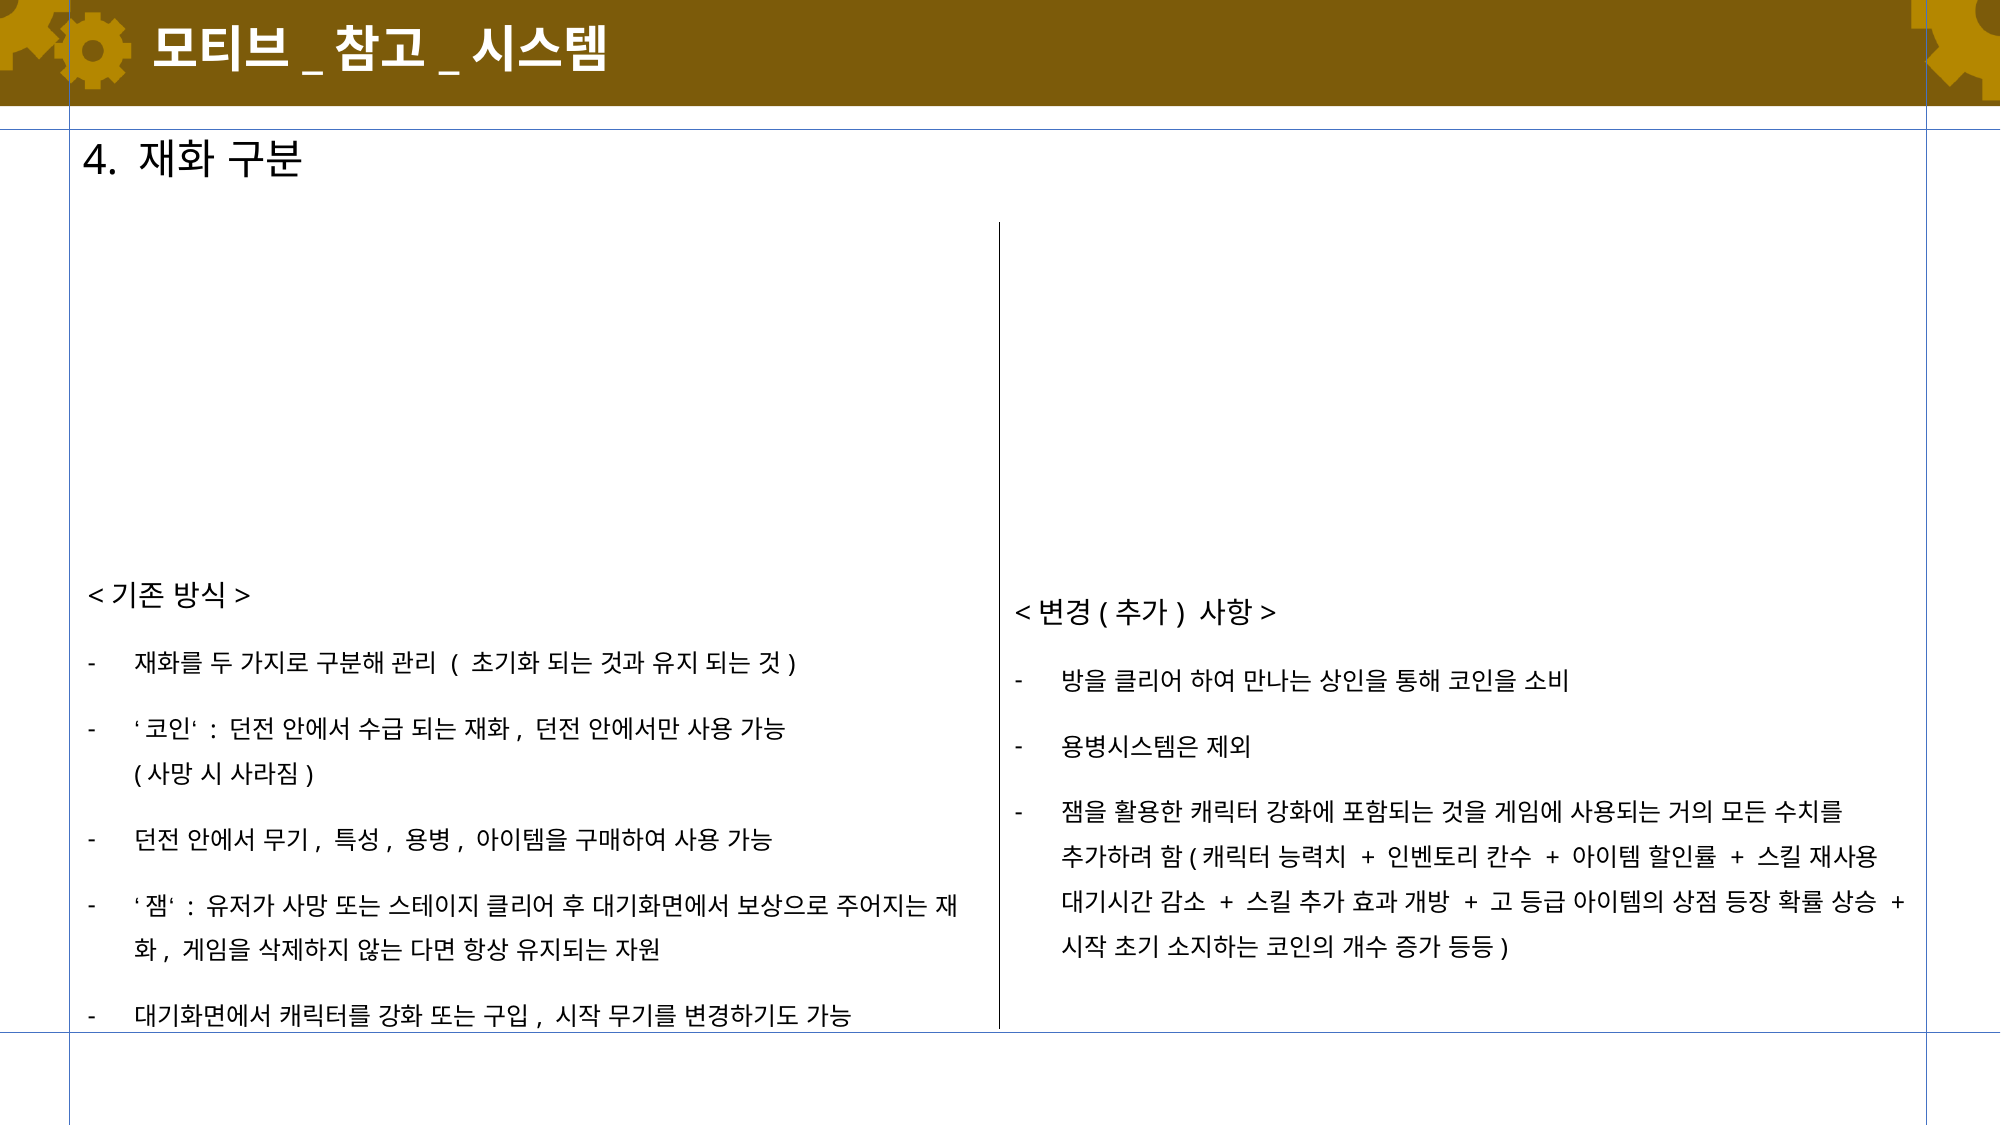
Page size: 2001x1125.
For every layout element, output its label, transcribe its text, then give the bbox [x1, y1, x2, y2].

list <변경(추가) 사항> 방을 클리어 하여 만나는 상인을 통해 코인을 소비 용병시스템은 제외 잼을 활용한 캐릭터 강화에 포함되는 것을 게임에 사용되는 거의 모든 수치를 추가하려 함(캐릭터 능력치 + 인벤토리 칸수 + 아이템 할인률 + 스킬 재사용 대기시간 감소 + 스킬 추가 효과 개방 + 고 등급 아이템의 상점 등장 확률 상승 + 시작 초기 소지하는 코인의 개수 증가 등등) [1000, 569, 1923, 1029]
list 4. 재화 구분 [68, 130, 1923, 223]
list <기존 방식> 재화를 두 가지로 구분해 관리 ( 초기화 되는 것과 유지 되는 것) ‘코인‘ : 던전 안에서 수급 되는 재화, 던전 안에서만 사용 가능 (사망 시 사라짐) 던전 안에서 무기, 특성, 용병, 아이템을 구매하여 사용 가능 ‘잼‘ : 유저가 사망 또는 스테이지 클리어 후 대기화면에서 보상으로 주어지는 재화, 게임을 삭제하지 않는 다면 항상 유지되는 자원 대기화면에서 캐릭터를 강화 또는 구입, 시작 무기를 변경하기도 가능 [72, 569, 1000, 1029]
title 모티브_참고_시스템 [137, 0, 1863, 104]
